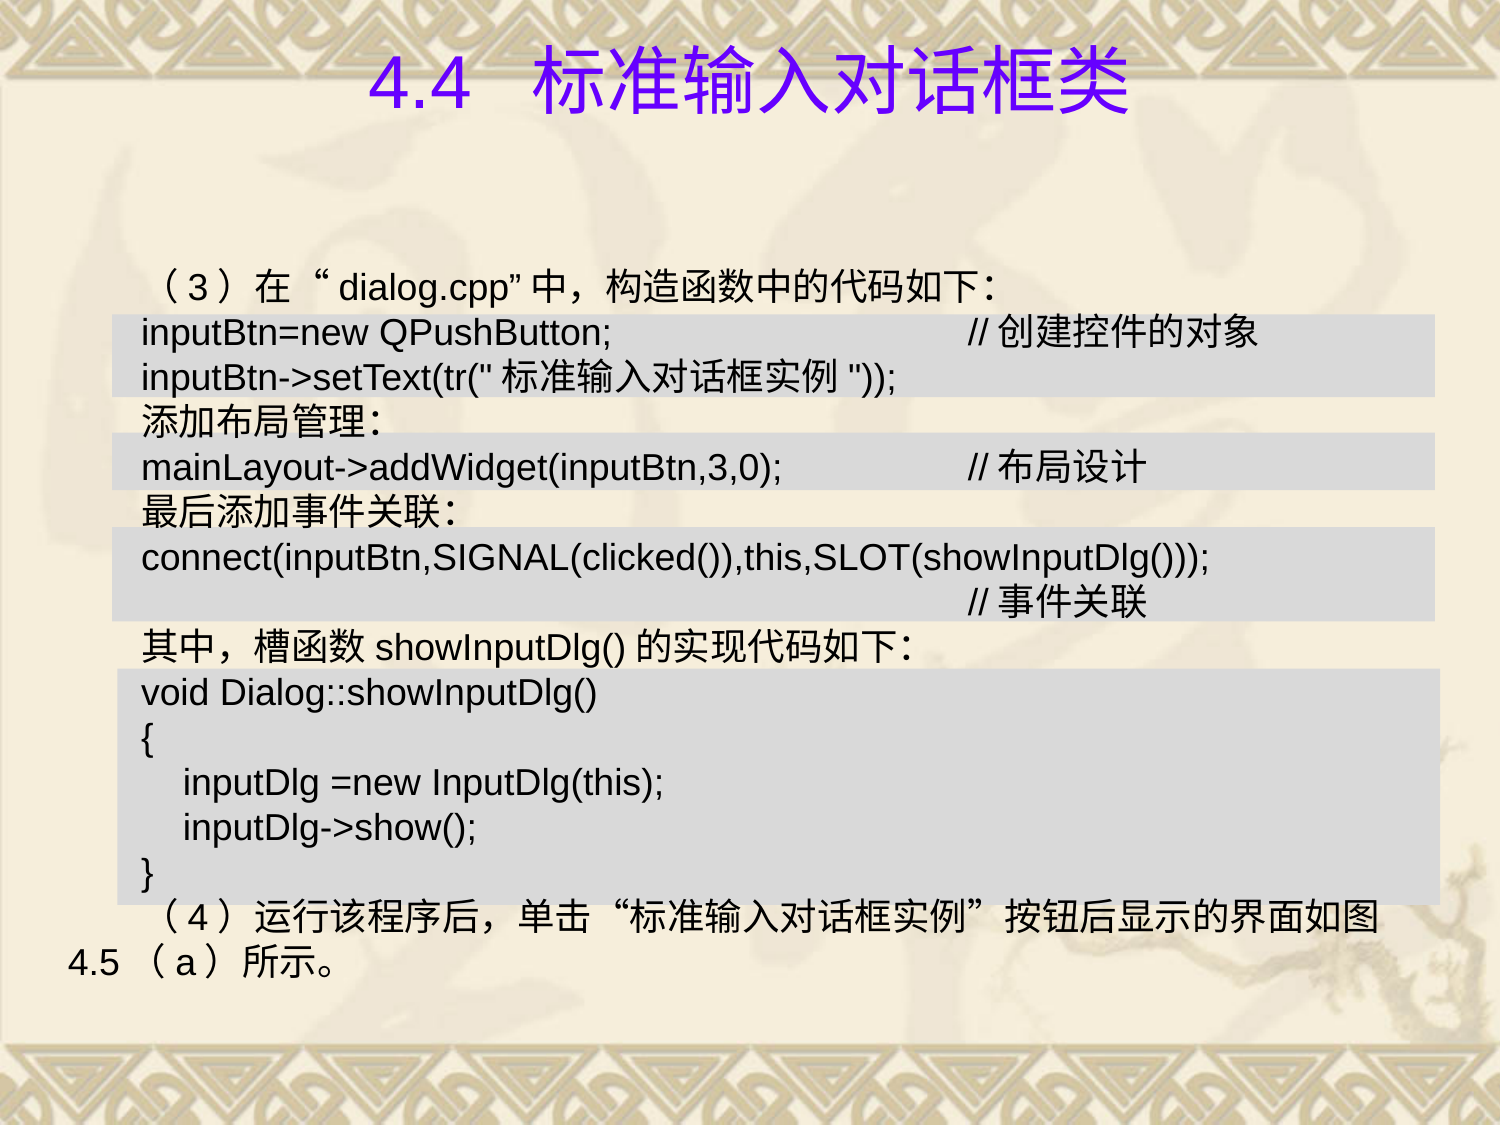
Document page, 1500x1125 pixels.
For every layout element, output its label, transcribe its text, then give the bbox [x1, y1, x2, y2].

text_box （3）在“dialog.cpp”中，构造函数中的代码如下： inputBtn=new QPushButton; //创建控件的对象 inputBtn->setText(tr("标准输入对话框实例")); 添加布局管理： mainLayout->addWidget(inputBtn,3,0); //布局设计 最后添加事件关联： connect(inputBtn,SIGNAL(clicked()),this,SLOT(showInputDlg())); //事件关联 其中，槽函数showInputDlg()的实现代码如下： void Dialog::showInputDlg() { inputDlg =new InputDlg(this); inputDlg->show(); } （4）运行该程序后，单击“标准输入对话框实例”按钮后显示的界面如图4.5（a）所示。 [53, 255, 1436, 1036]
title 4.4 标准输入对话框类 [49, 7, 1451, 149]
text_box [1436, 668, 1441, 905]
picture [0, 0, 1500, 1125]
